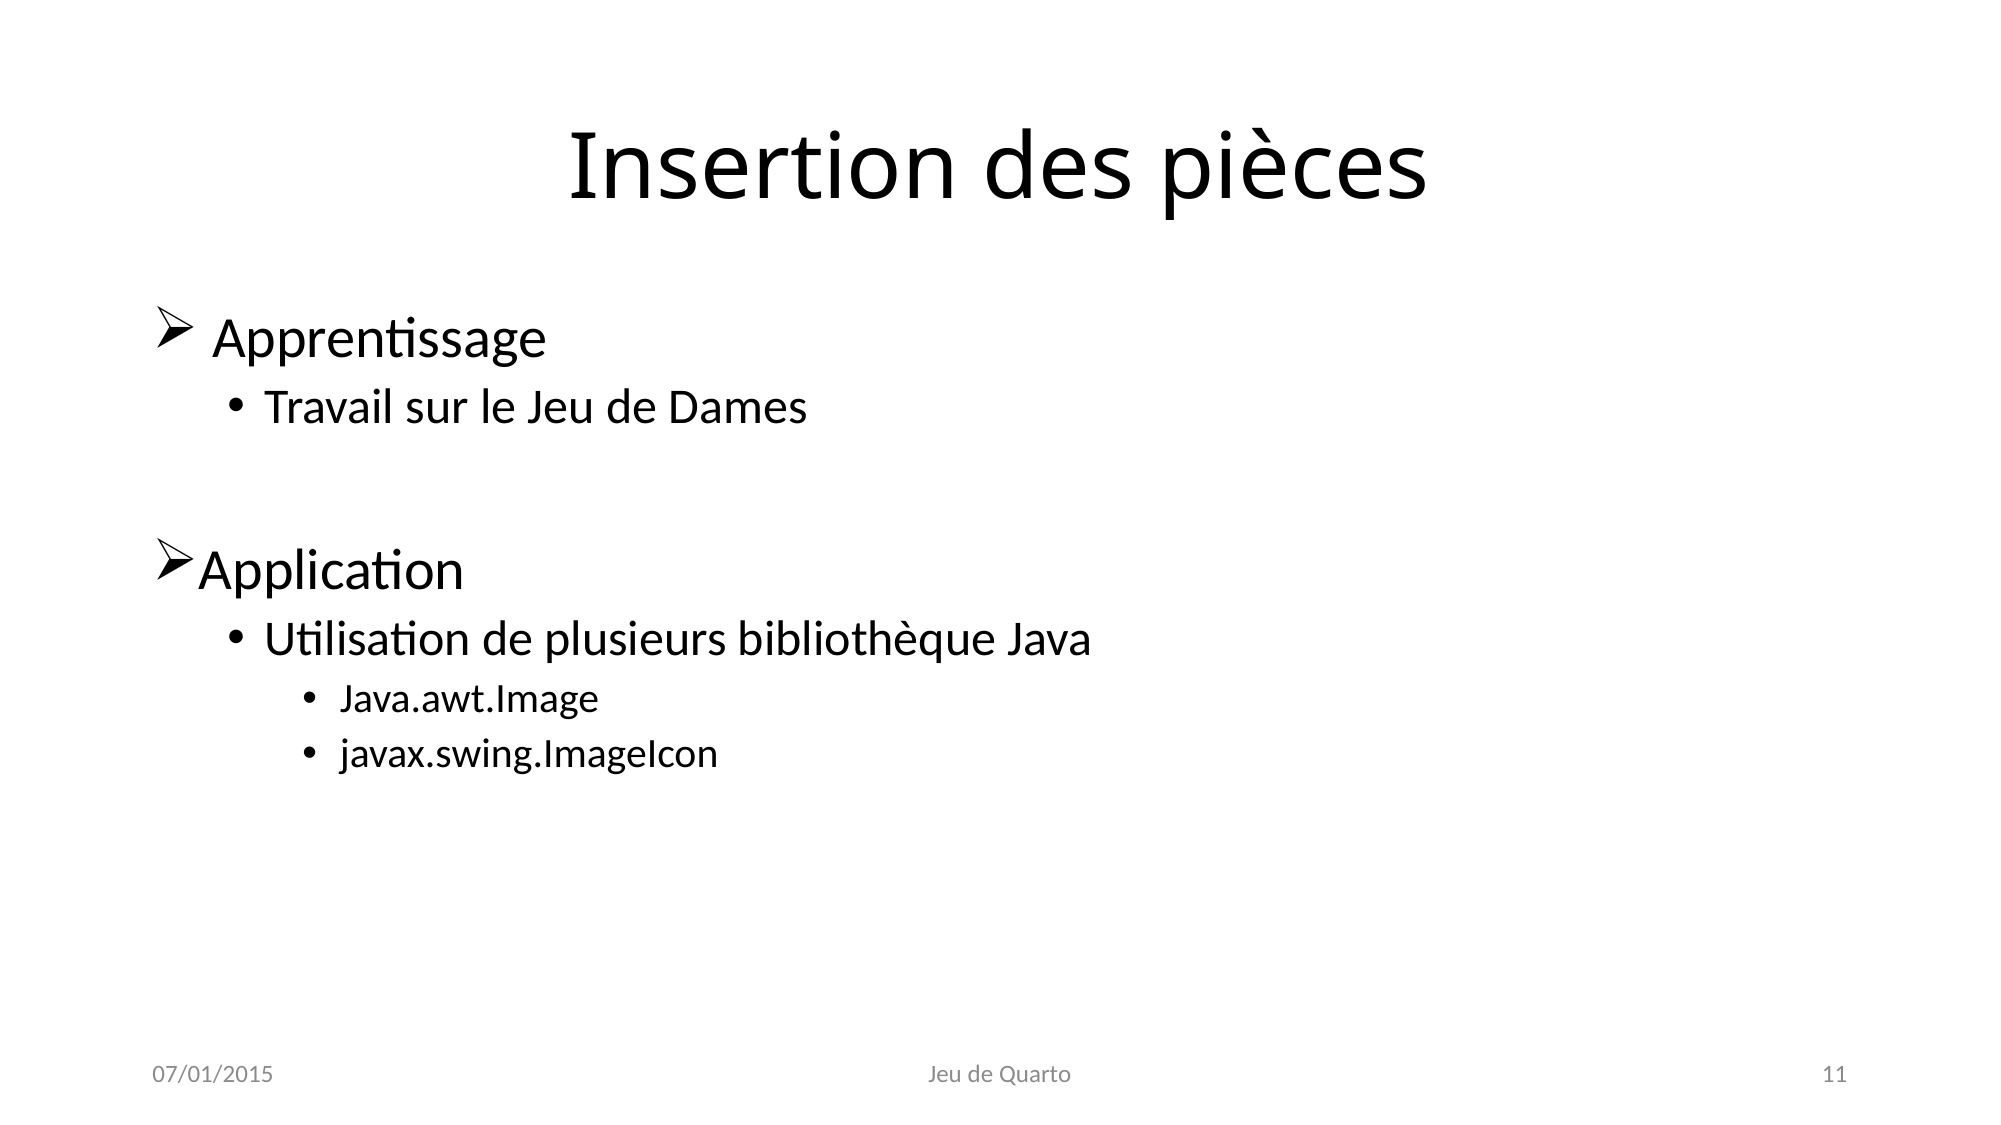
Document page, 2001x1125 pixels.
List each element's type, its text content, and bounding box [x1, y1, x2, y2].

slide_number 11 [1412, 1042, 1863, 1103]
title Insertion des pièces [137, 59, 1863, 278]
footer Jeu de Quarto [662, 1042, 1338, 1103]
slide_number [137, 1042, 588, 1103]
list Apprentissage Travail sur le Jeu de Dames Application Utilisation de plusieurs bibliothèque Java Java.awt.Image javax.swing.ImageIcon [137, 299, 1863, 1014]
